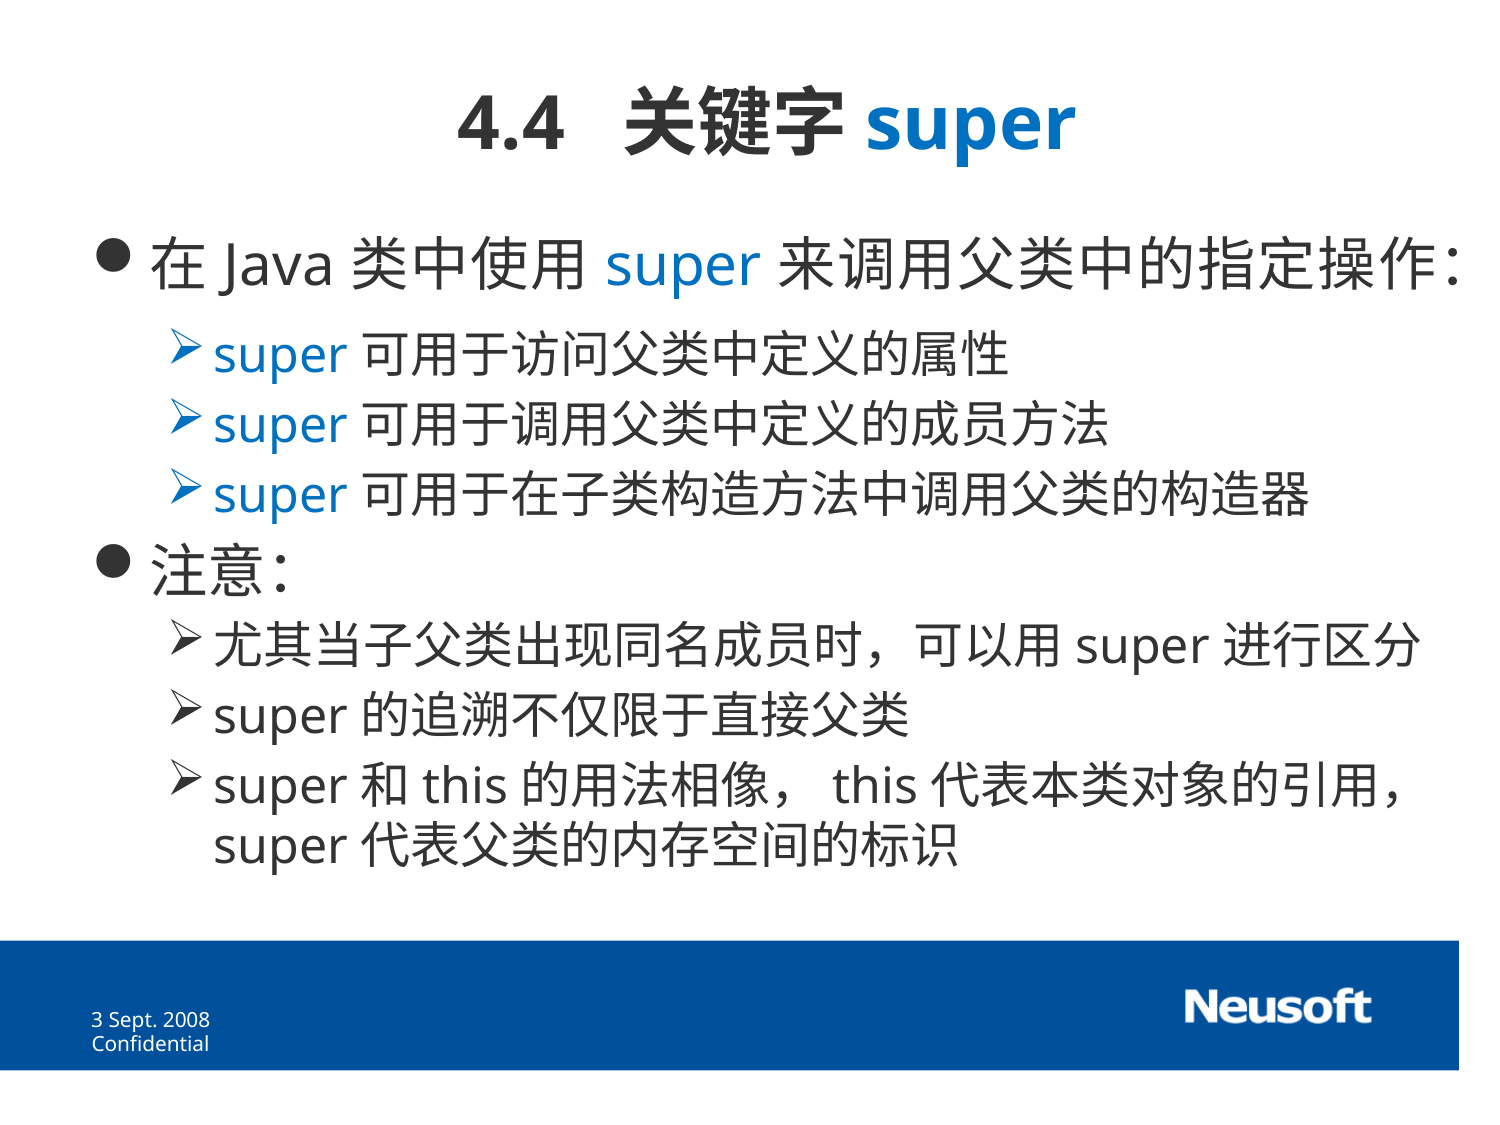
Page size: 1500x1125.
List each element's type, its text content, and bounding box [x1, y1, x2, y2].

text_box 4.4 关键字super [442, 54, 1143, 185]
text_box 在Java类中使用super来调用父类中的指定操作： super可用于访问父类中定义的属性 super可用于调用父类中定义的成员方法 super可用于在子类构造方法中调用父类的构造器 注意： 尤其当子父类出现同名成员时，可以用super进行区分 super的追溯不仅限于直接父类 super和this的用法相像，this代表本类对象的引用，super代表父类的内存空间的标识 [76, 220, 1454, 951]
picture [1175, 978, 1381, 1033]
